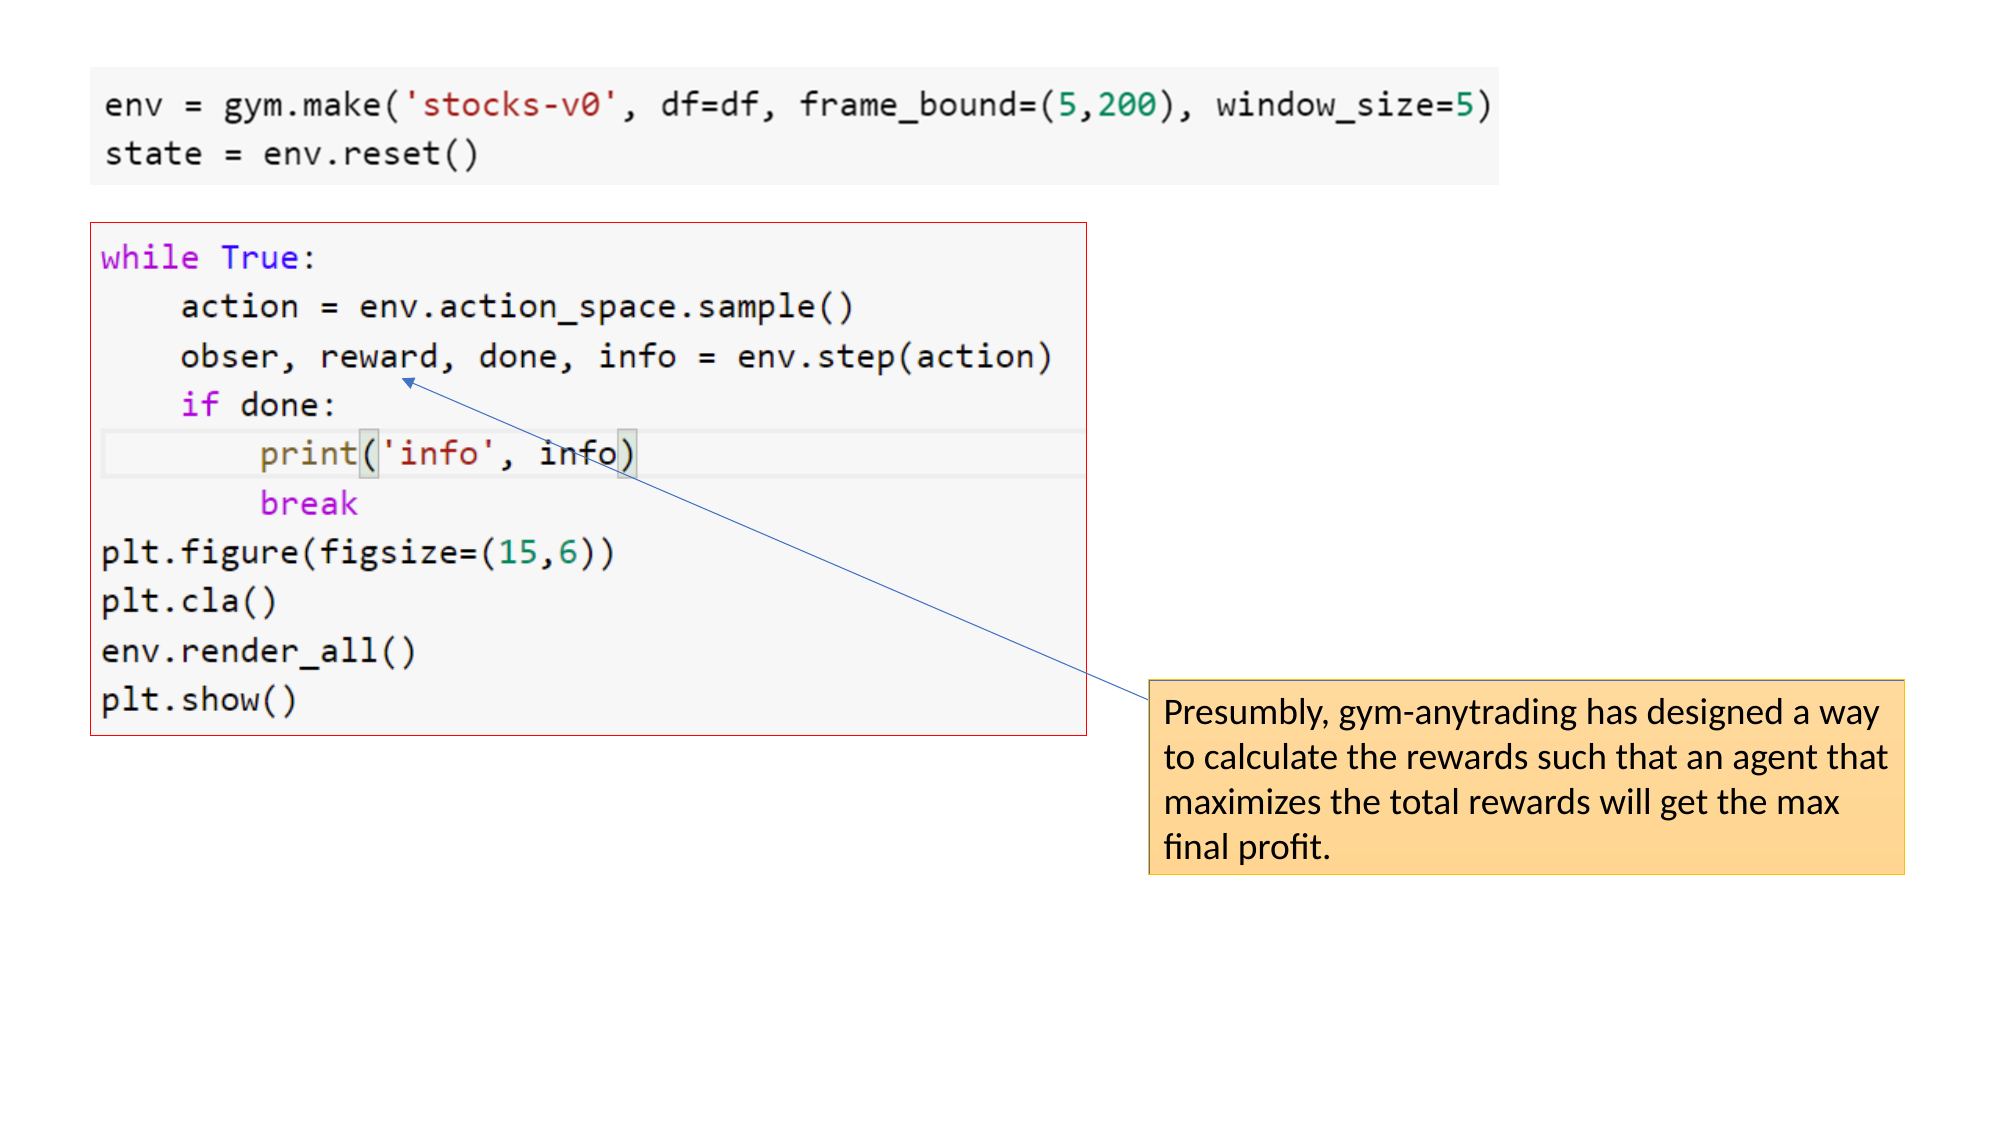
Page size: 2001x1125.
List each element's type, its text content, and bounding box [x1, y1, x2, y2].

text_box Presumbly, gym-anytrading has designed a way to calculate the rewards such that an agent that maximizes the total rewards will get the max final profit. [1148, 679, 1905, 875]
picture [90, 67, 1499, 185]
picture [90, 222, 1086, 736]
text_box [401, 378, 1230, 736]
